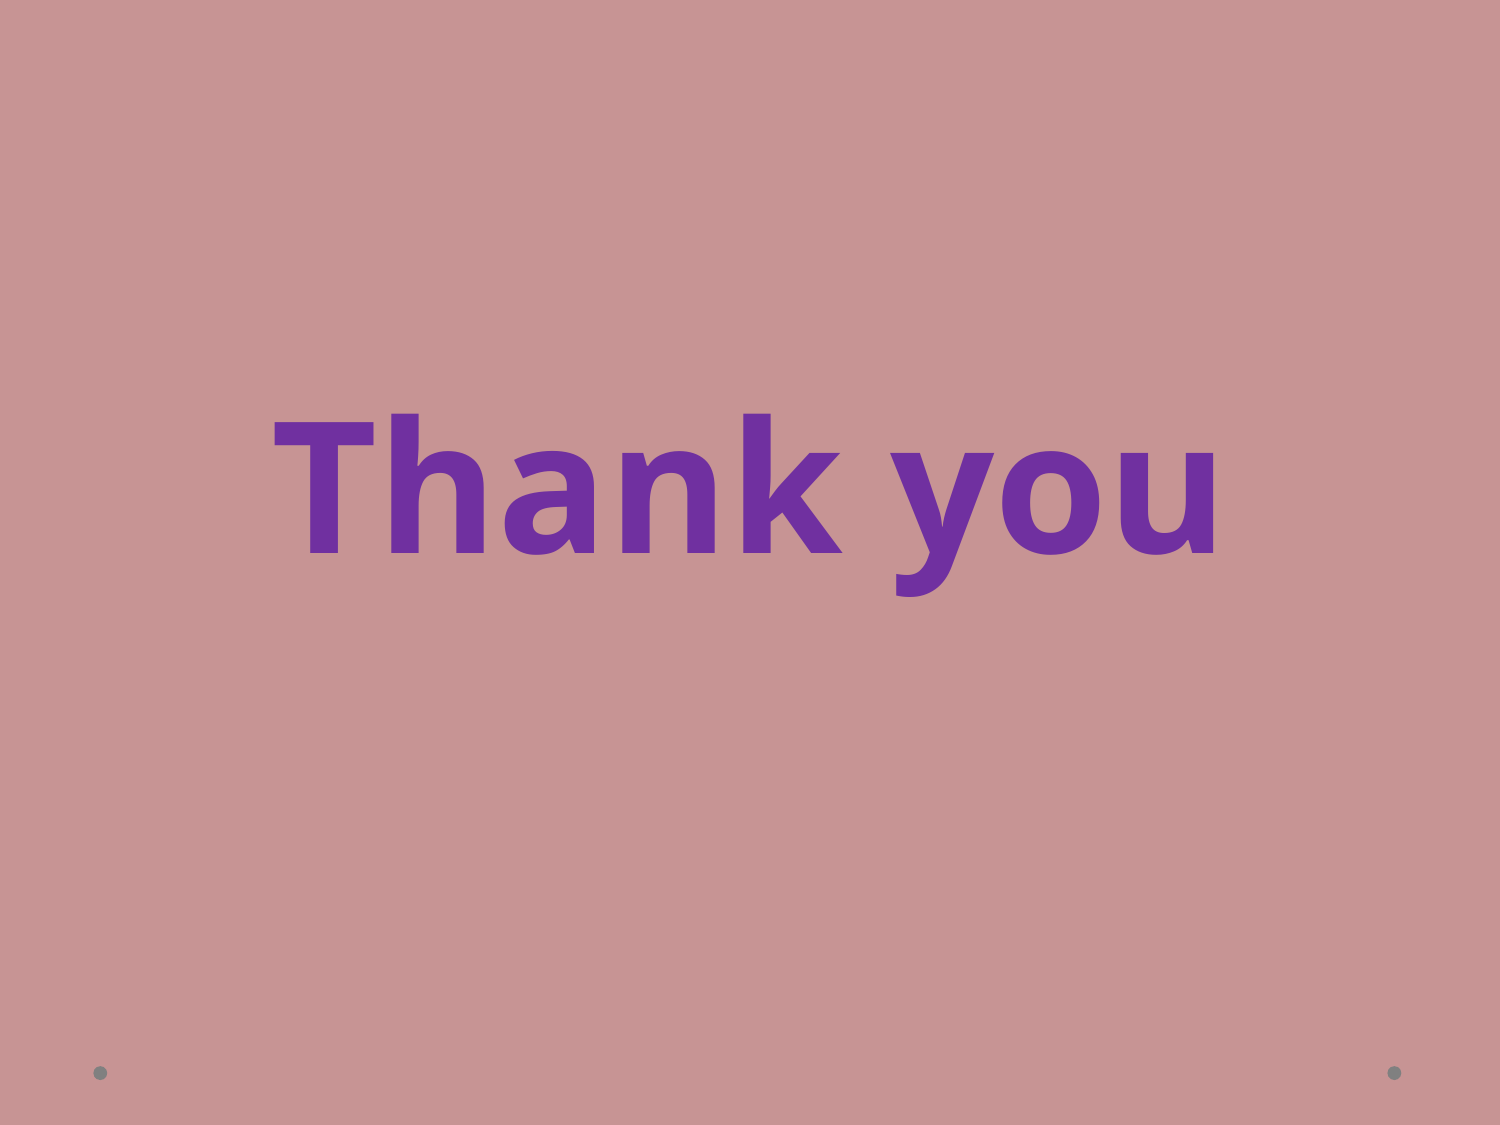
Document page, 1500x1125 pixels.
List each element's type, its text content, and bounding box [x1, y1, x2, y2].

list Thank you [75, 362, 1425, 713]
